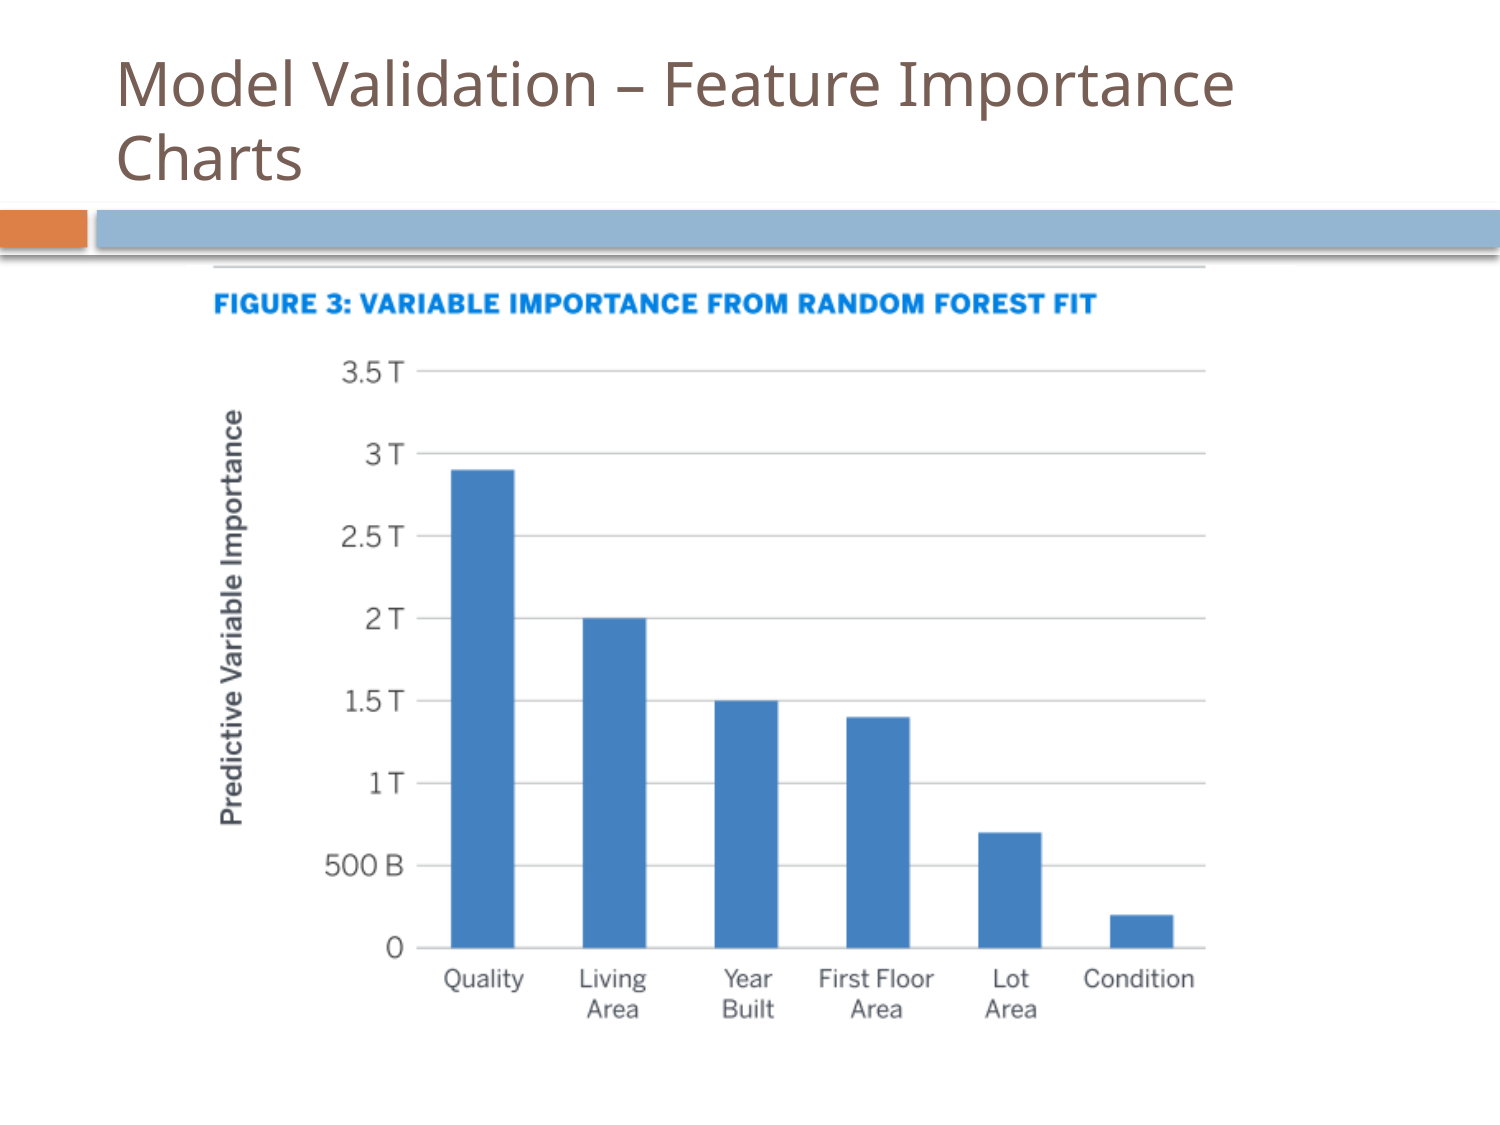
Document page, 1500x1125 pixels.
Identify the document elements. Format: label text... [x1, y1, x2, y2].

picture [185, 265, 1296, 1037]
title Model Validation – Feature Importance Charts [100, 37, 1438, 200]
